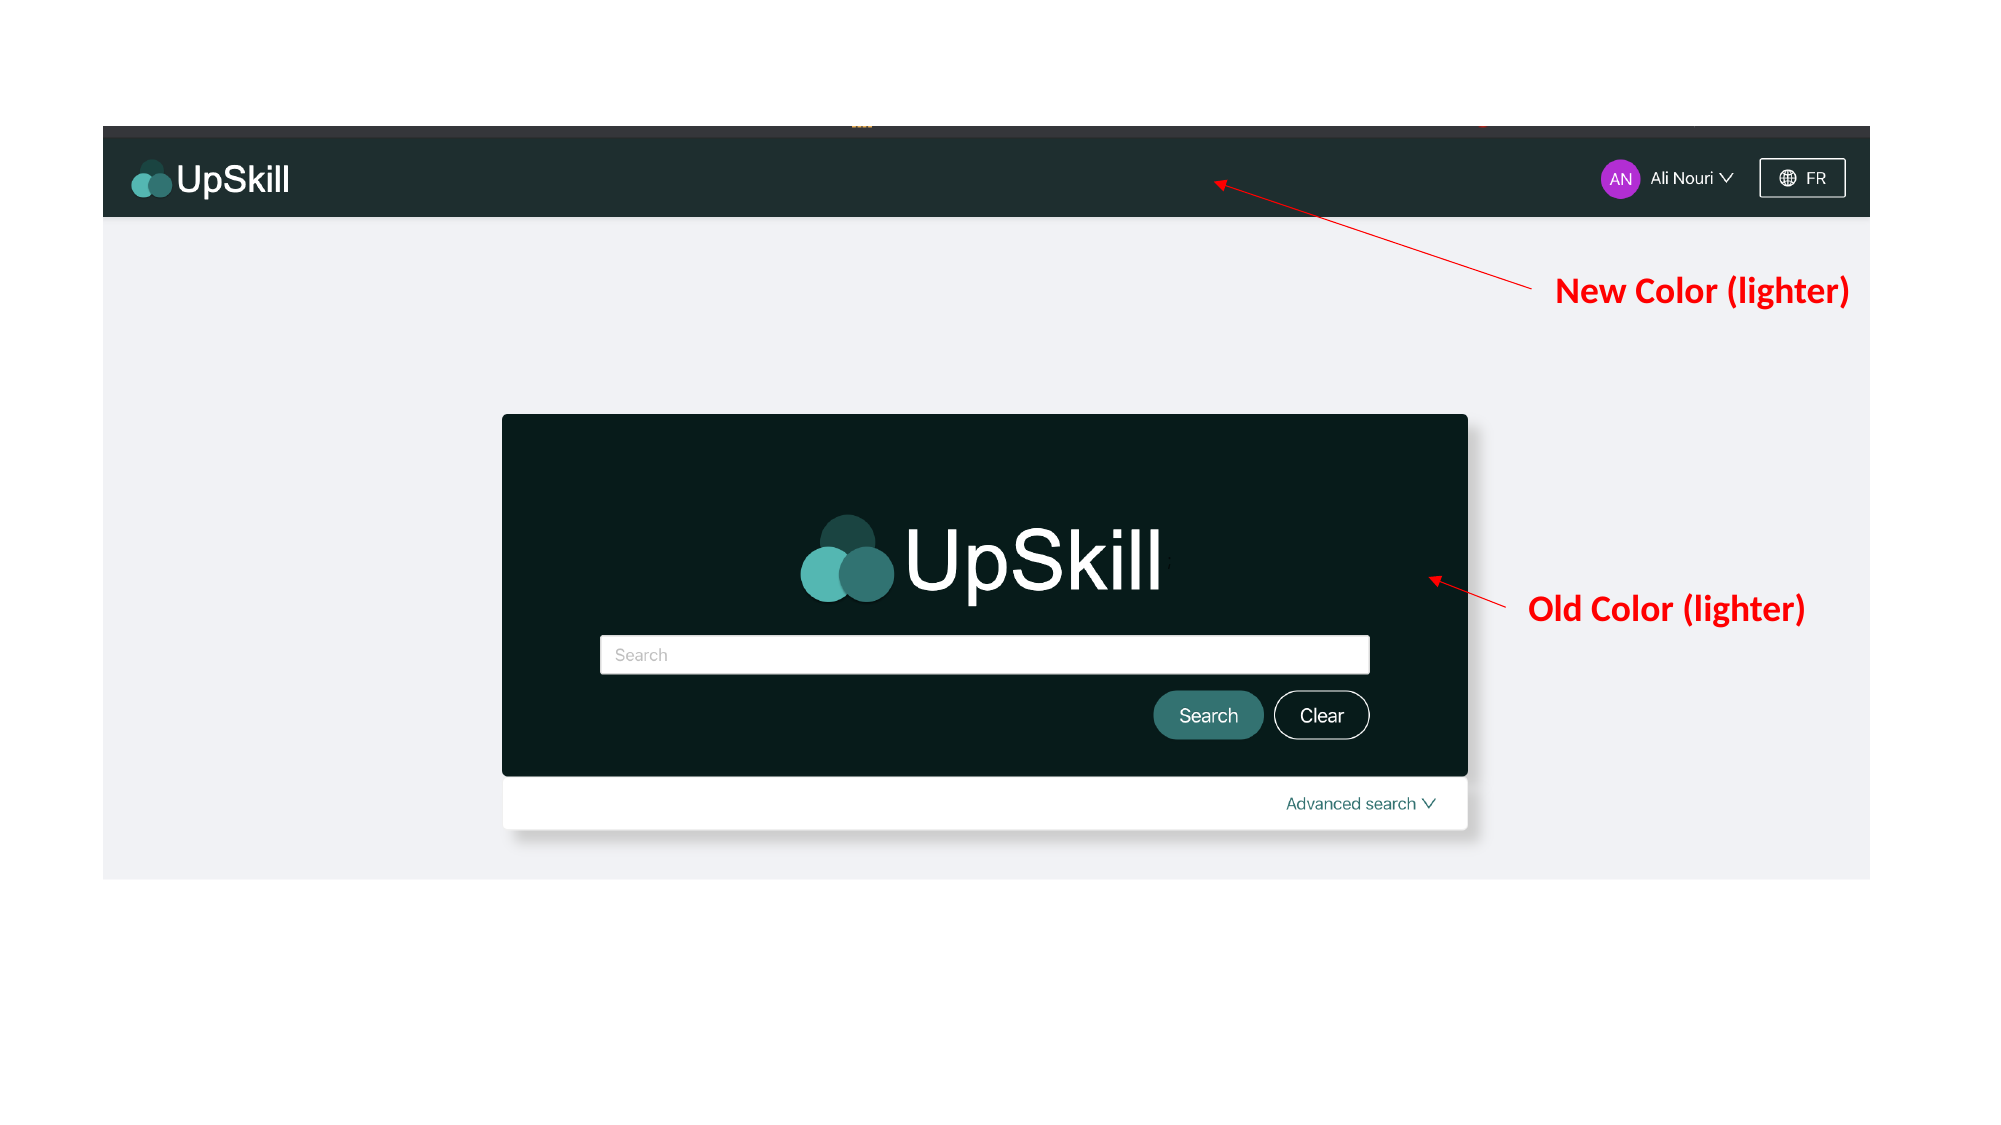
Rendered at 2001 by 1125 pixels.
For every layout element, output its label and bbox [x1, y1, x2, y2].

text_box [1213, 181, 1532, 289]
text_box [1428, 576, 1506, 608]
picture [103, 126, 1870, 1033]
